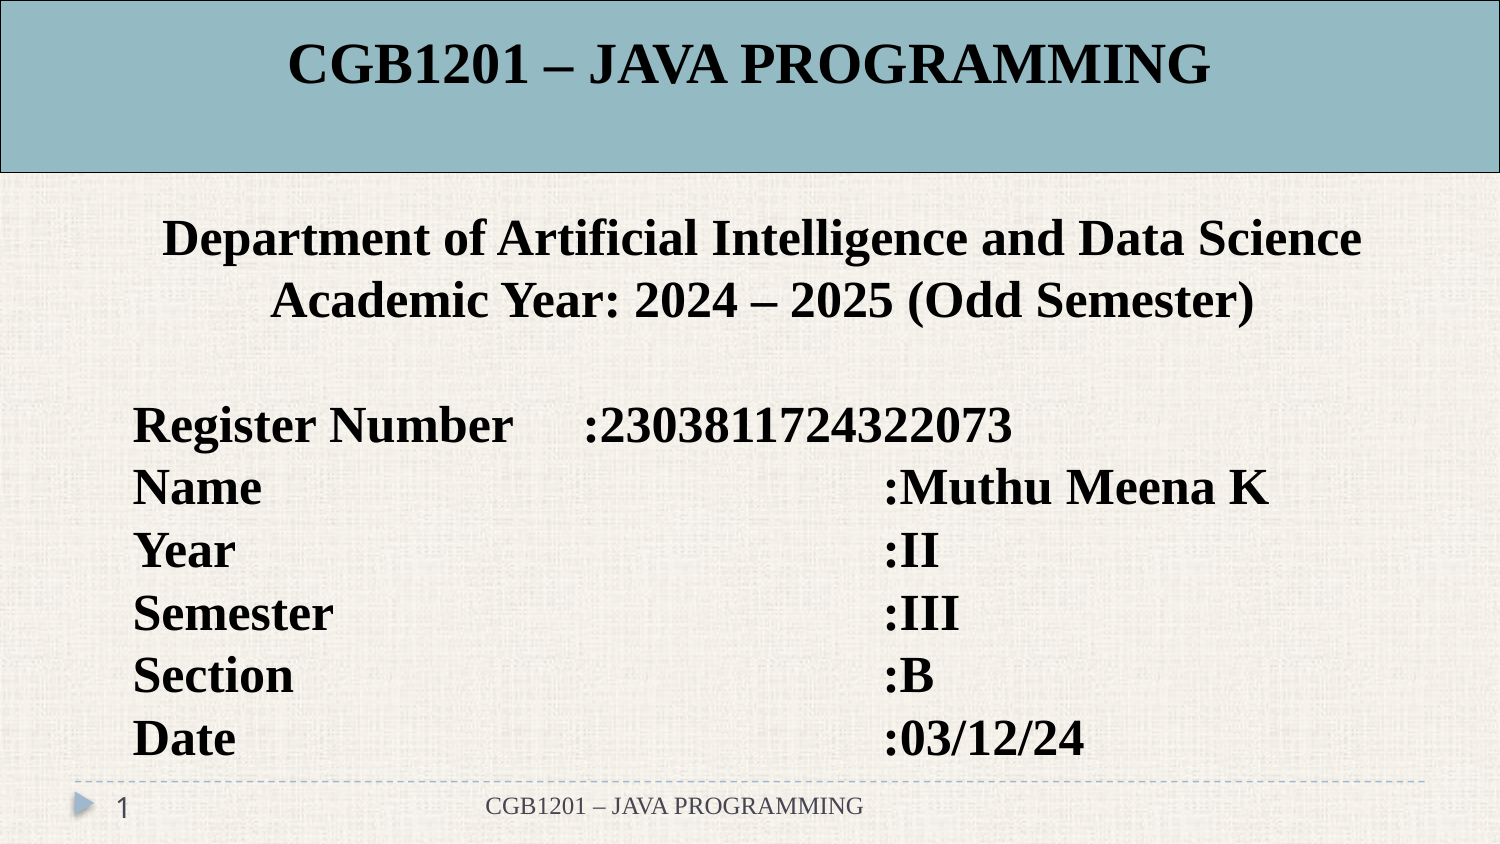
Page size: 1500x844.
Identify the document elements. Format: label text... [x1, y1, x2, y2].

text_box Department of Artificial Intelligence and Data Science Academic Year: 2024 – 2025 (Odd Semester) Register Number :2303811724322073 Name :Muthu Meena K Year :II Semester :III Section :B Date :03/12/24 [124, 172, 1400, 766]
slide_number 1 [100, 782, 350, 827]
title CGB1201 – JAVA PROGRAMMING [0, 0, 1500, 173]
footer CGB1201 – JAVA PROGRAMMING [350, 782, 1013, 844]
